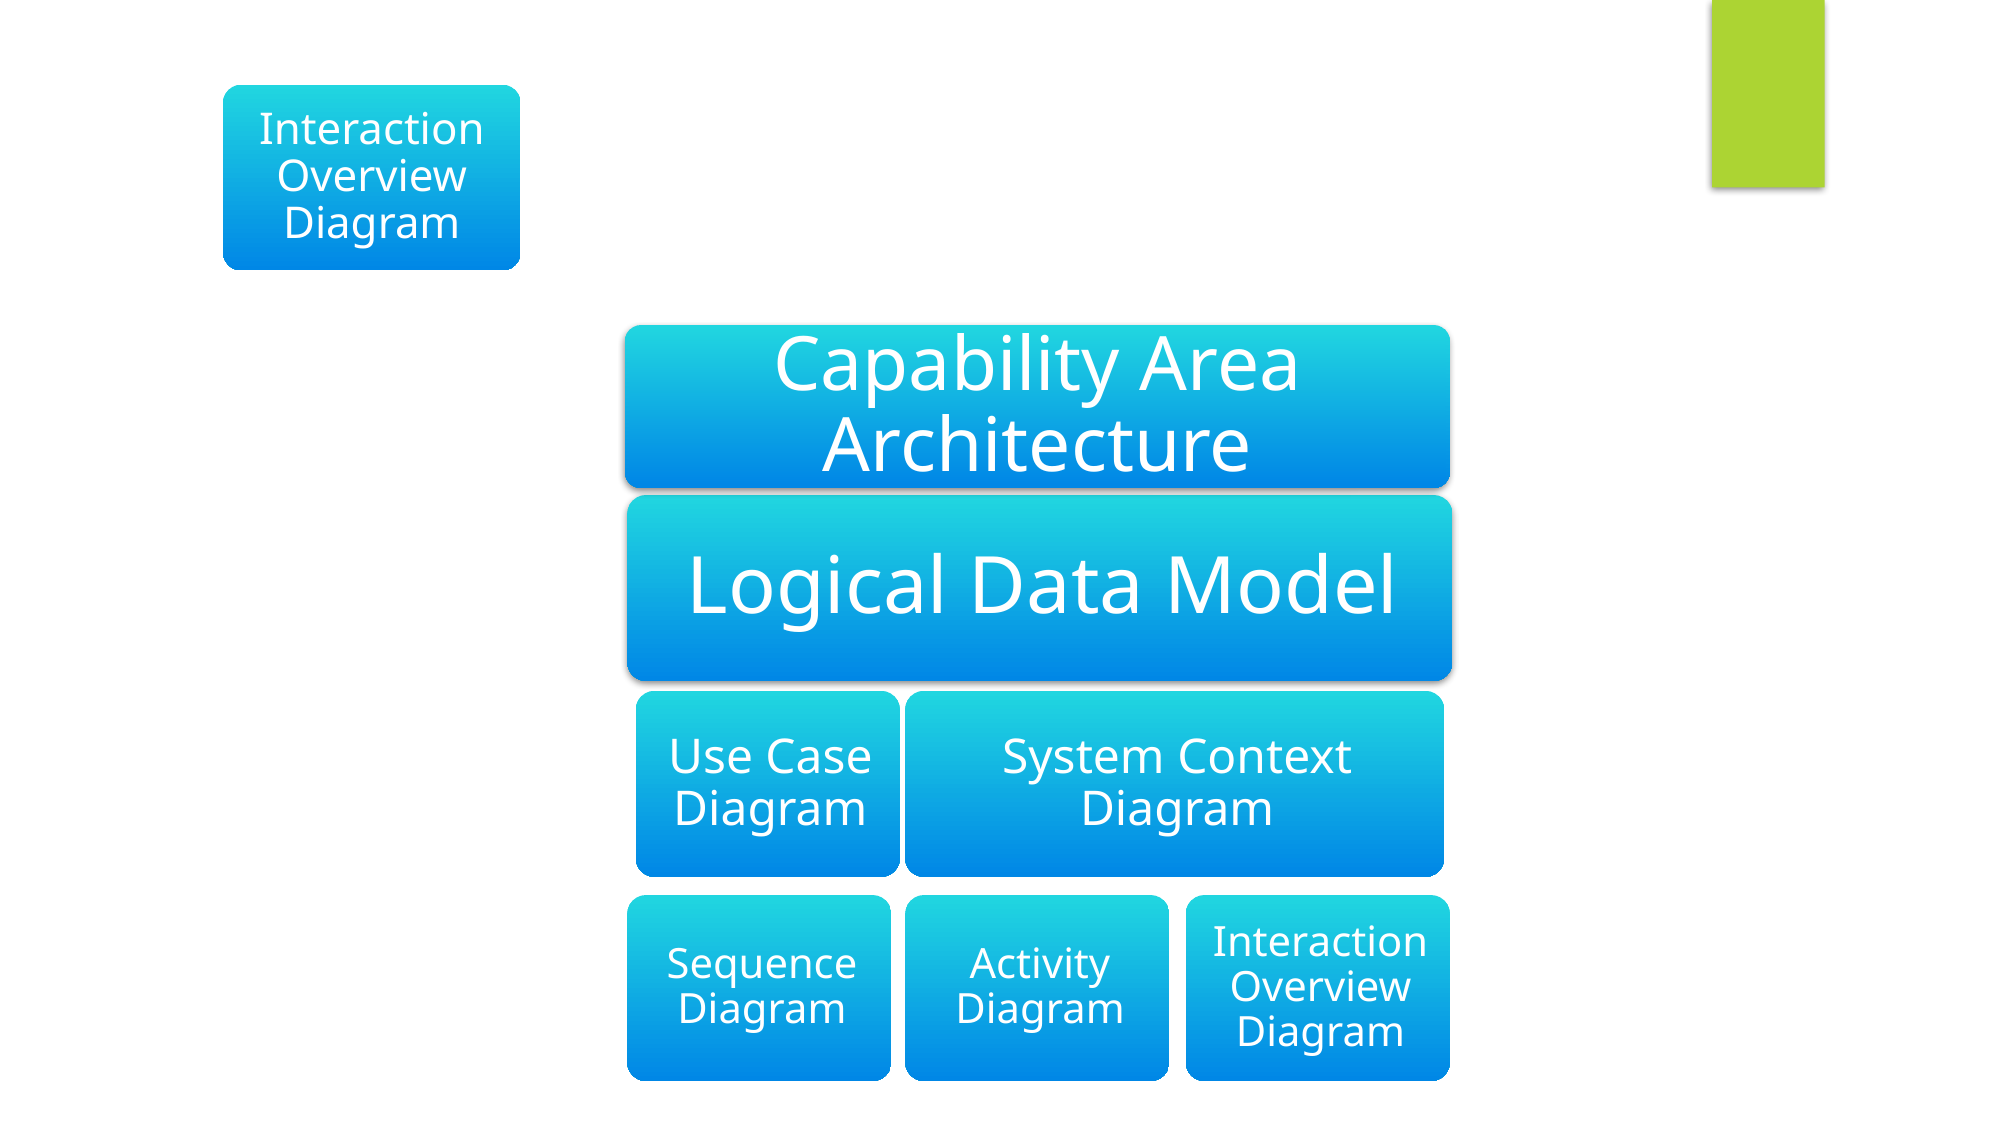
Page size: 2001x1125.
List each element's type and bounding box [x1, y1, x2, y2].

text_box [222, 84, 521, 271]
text_box [624, 324, 1453, 1083]
